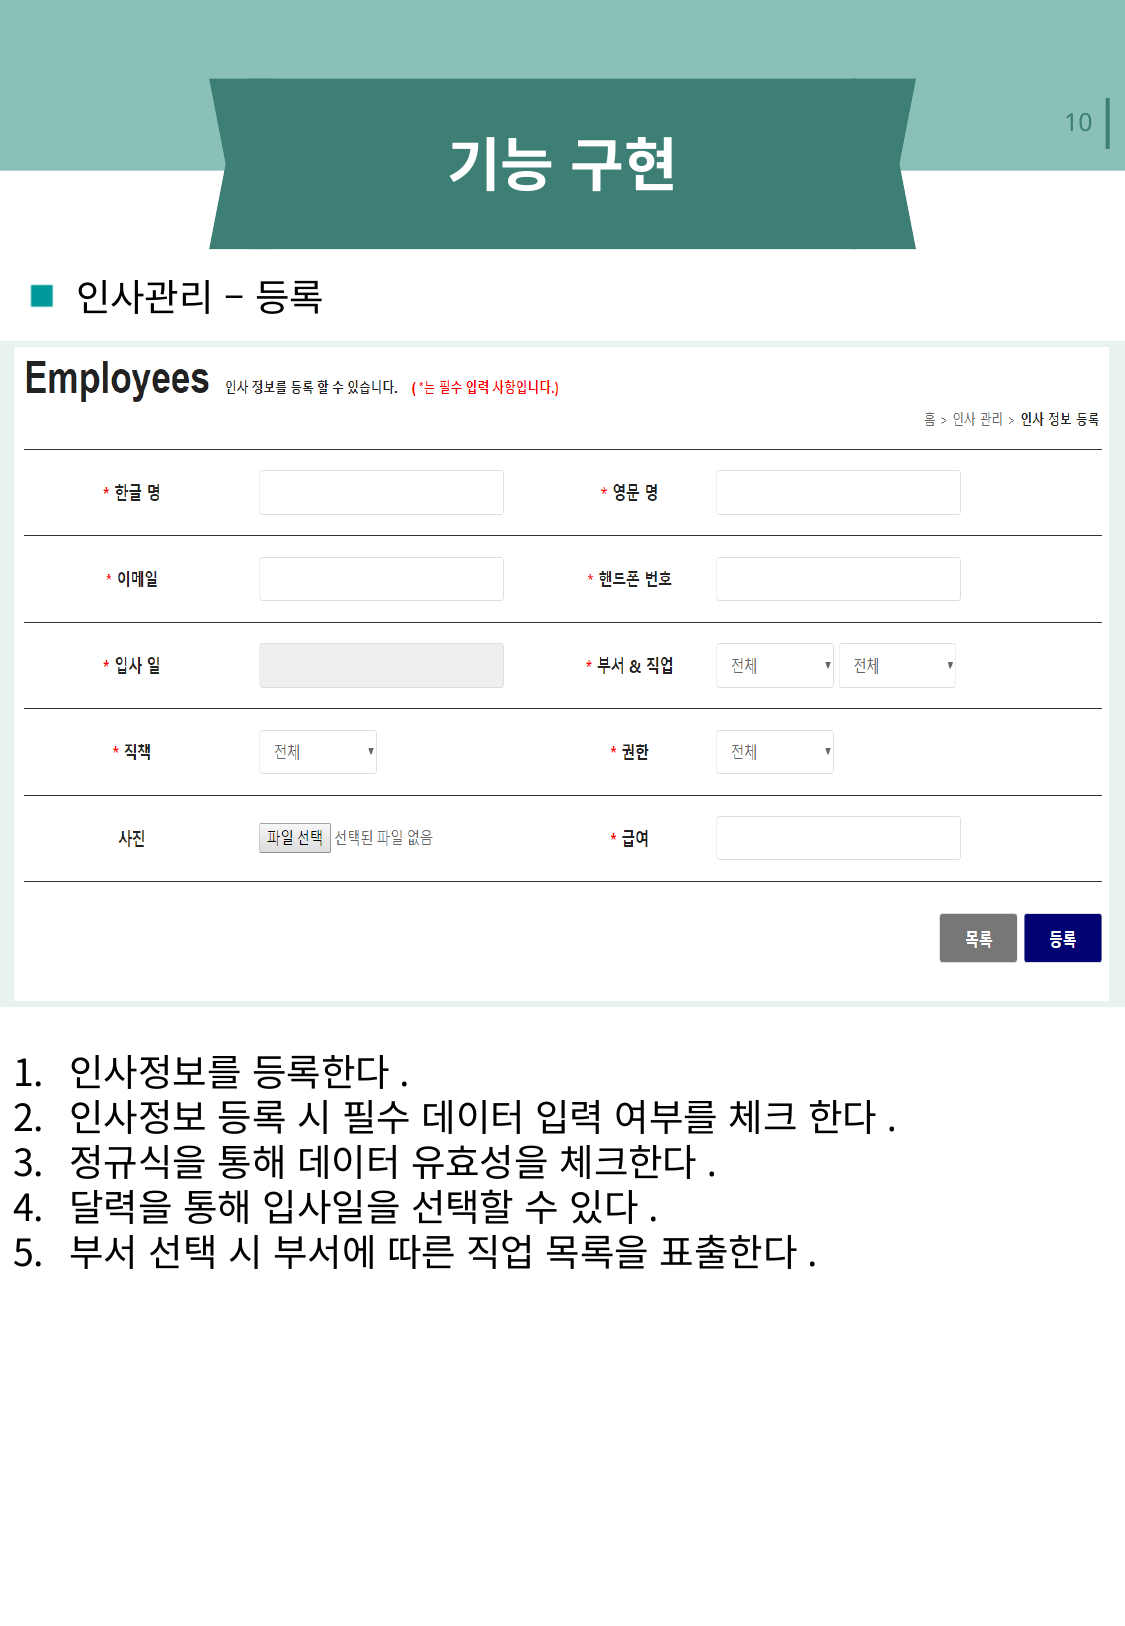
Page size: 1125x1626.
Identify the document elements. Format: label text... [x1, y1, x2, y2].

text_box [0, 340, 1125, 1008]
title 기능 구현 [239, 86, 886, 250]
text_box 인사관리 – 등록 [14, 266, 350, 327]
text_box 인사정보를 등록한다. 인사정보 등록 시 필수 데이터 입력 여부를 체크 한다. 정규식을 통해 데이터 유효성을 체크한다. 달력을 통해 입사일을 선택할 수 있다. 부서 선택 시 부서에 따른 직업 목록을 표출한다. [0, 1041, 1125, 1282]
picture [14, 347, 1110, 1001]
picture [29, 283, 56, 310]
